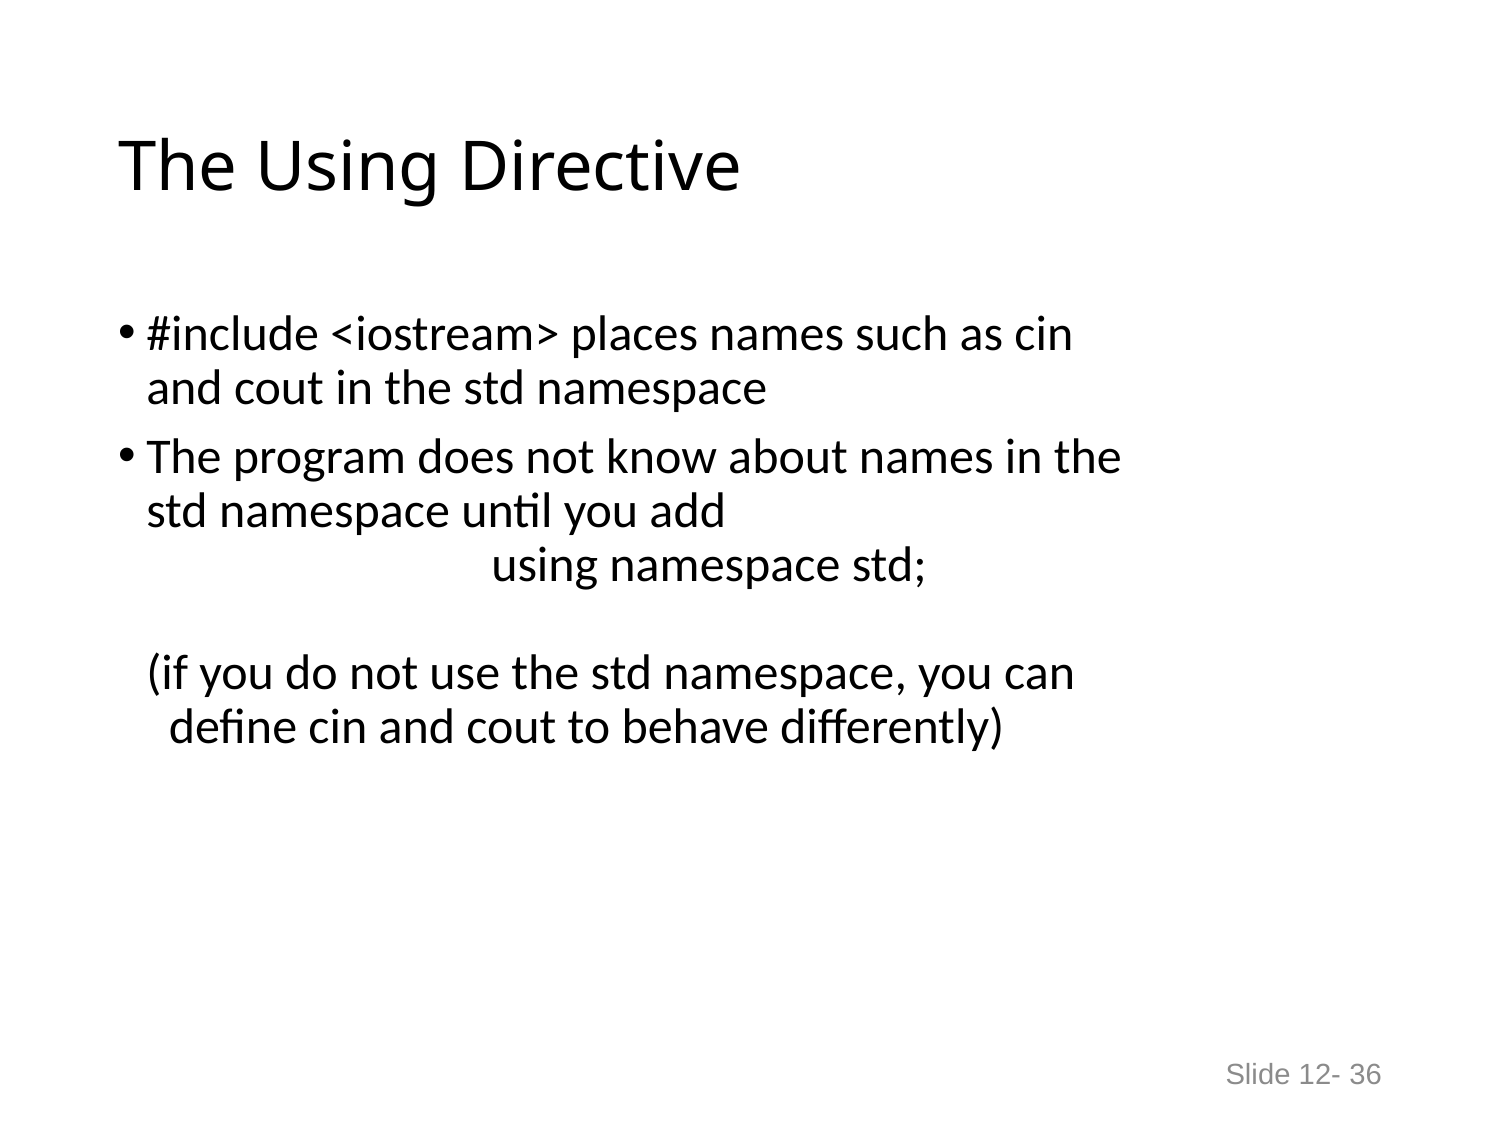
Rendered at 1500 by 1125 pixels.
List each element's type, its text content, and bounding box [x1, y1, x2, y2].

slide_number Slide 12- 36 [1059, 1042, 1397, 1103]
list #include <iostream> places names such as cin and cout in the std namespace The program does not know about names in the std namespace until you add using namespace std; (if you do not use the std namespace, you can define cin and cout to behave differently) [103, 299, 1397, 813]
title The Using Directive [103, 59, 1397, 278]
